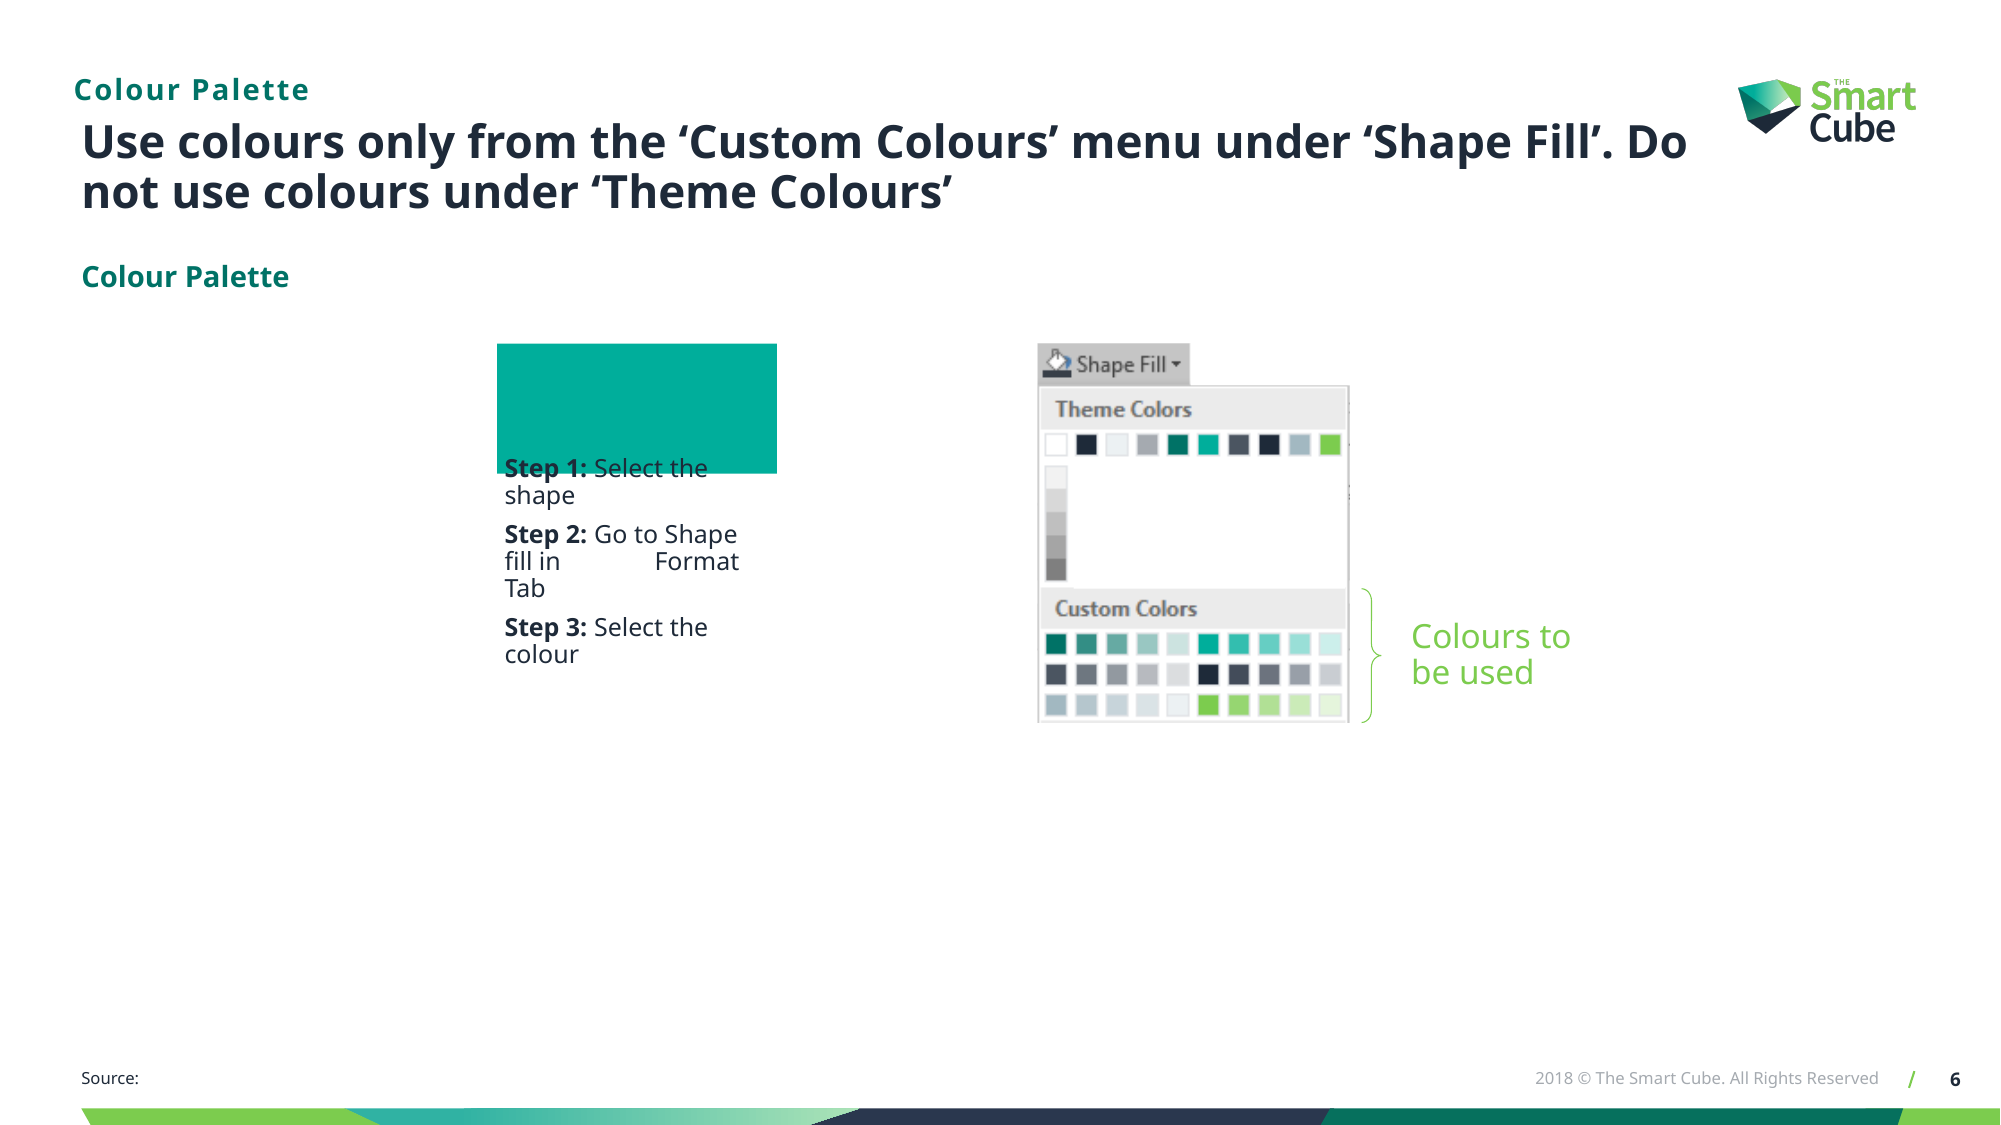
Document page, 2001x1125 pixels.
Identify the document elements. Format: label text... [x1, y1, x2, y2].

text_box Source: [81, 1070, 1452, 1089]
text_box Step 1: Select the shape Step 2: Go to Shape fill in Format Tab Step 3: Select the colour [489, 448, 782, 677]
picture [1037, 343, 1350, 723]
text_box Colour Palette [73, 75, 310, 107]
title Use colours only from the ‘Custom Colours’ menu under ‘Shape Fill’. Do not use colours under ‘Theme Colours’ [81, 119, 1706, 262]
text_box [1361, 588, 1382, 724]
text_box Colour Palette [81, 262, 1919, 308]
picture [1738, 79, 1916, 142]
text_box Colours to be used [1411, 619, 1580, 692]
text_box [496, 343, 778, 448]
